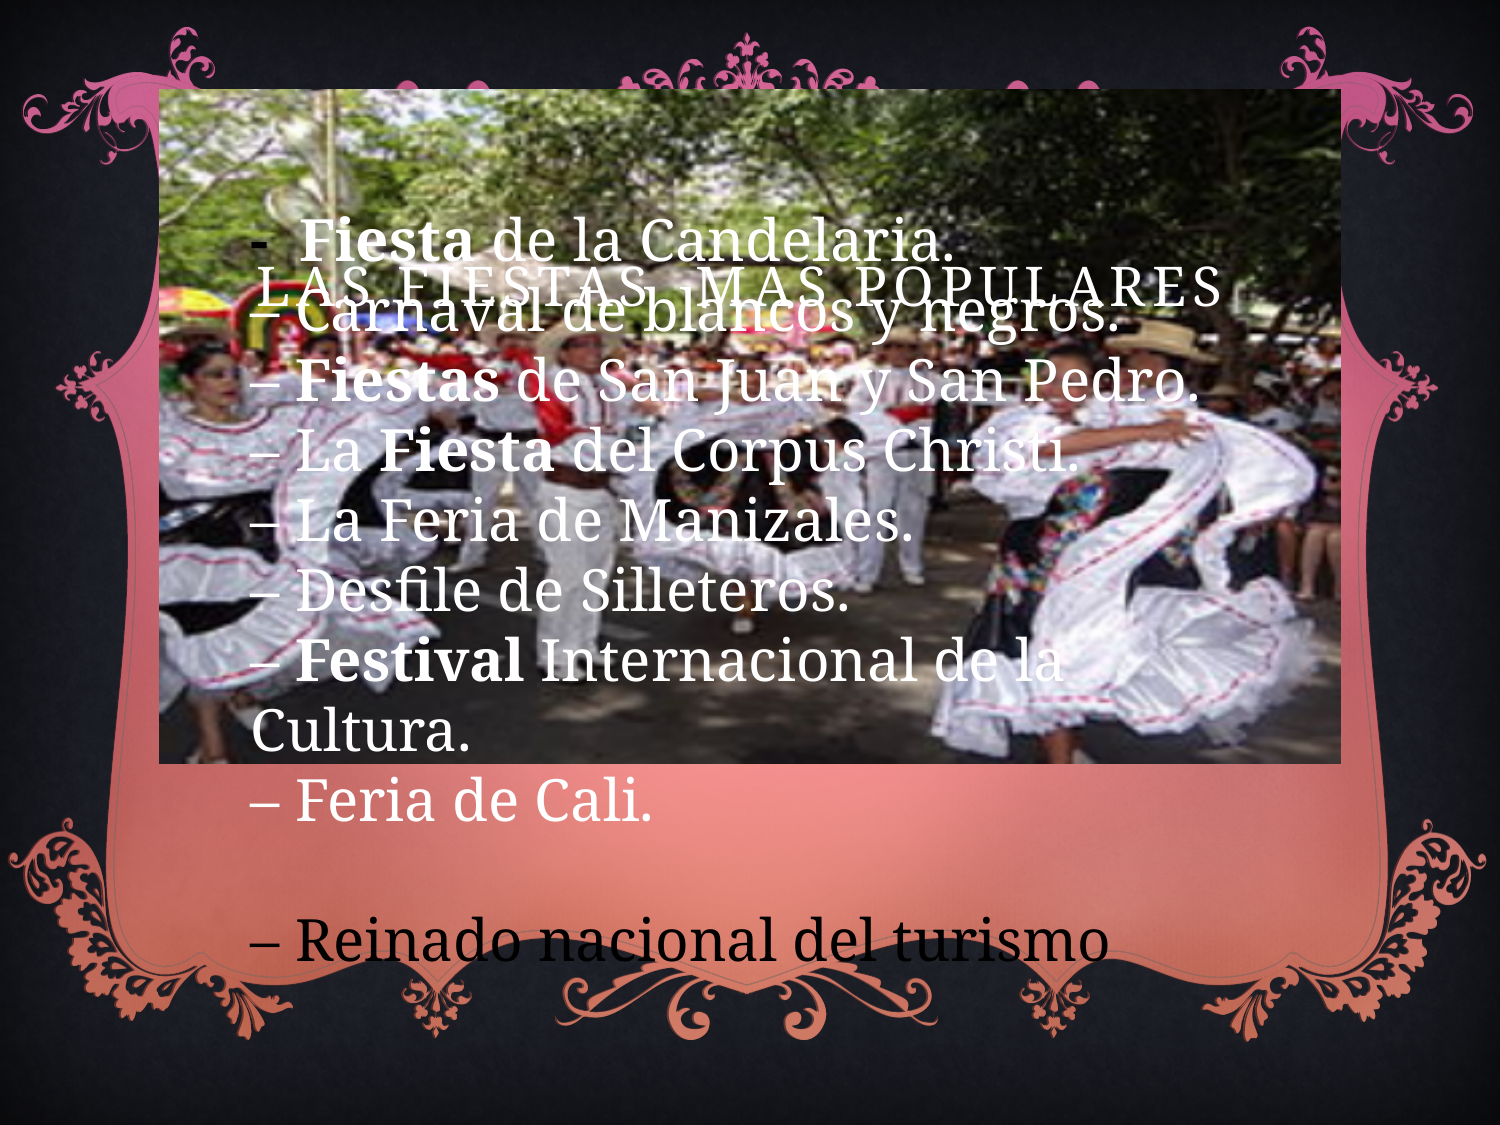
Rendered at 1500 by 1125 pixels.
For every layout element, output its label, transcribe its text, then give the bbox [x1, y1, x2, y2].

picture [0, 0, 1500, 1125]
text_box - Fiesta de la Candelaria. – Carnaval de blancos y negros. – Fiestas de San Juan y San Pedro. – La Fiesta del Corpus Christi. – La Feria de Manizales. – Desfile de Silleteros. – Festival Internacional de la Cultura. – Feria de Cali. – Reinado nacional del turismo [235, 764, 1247, 1051]
